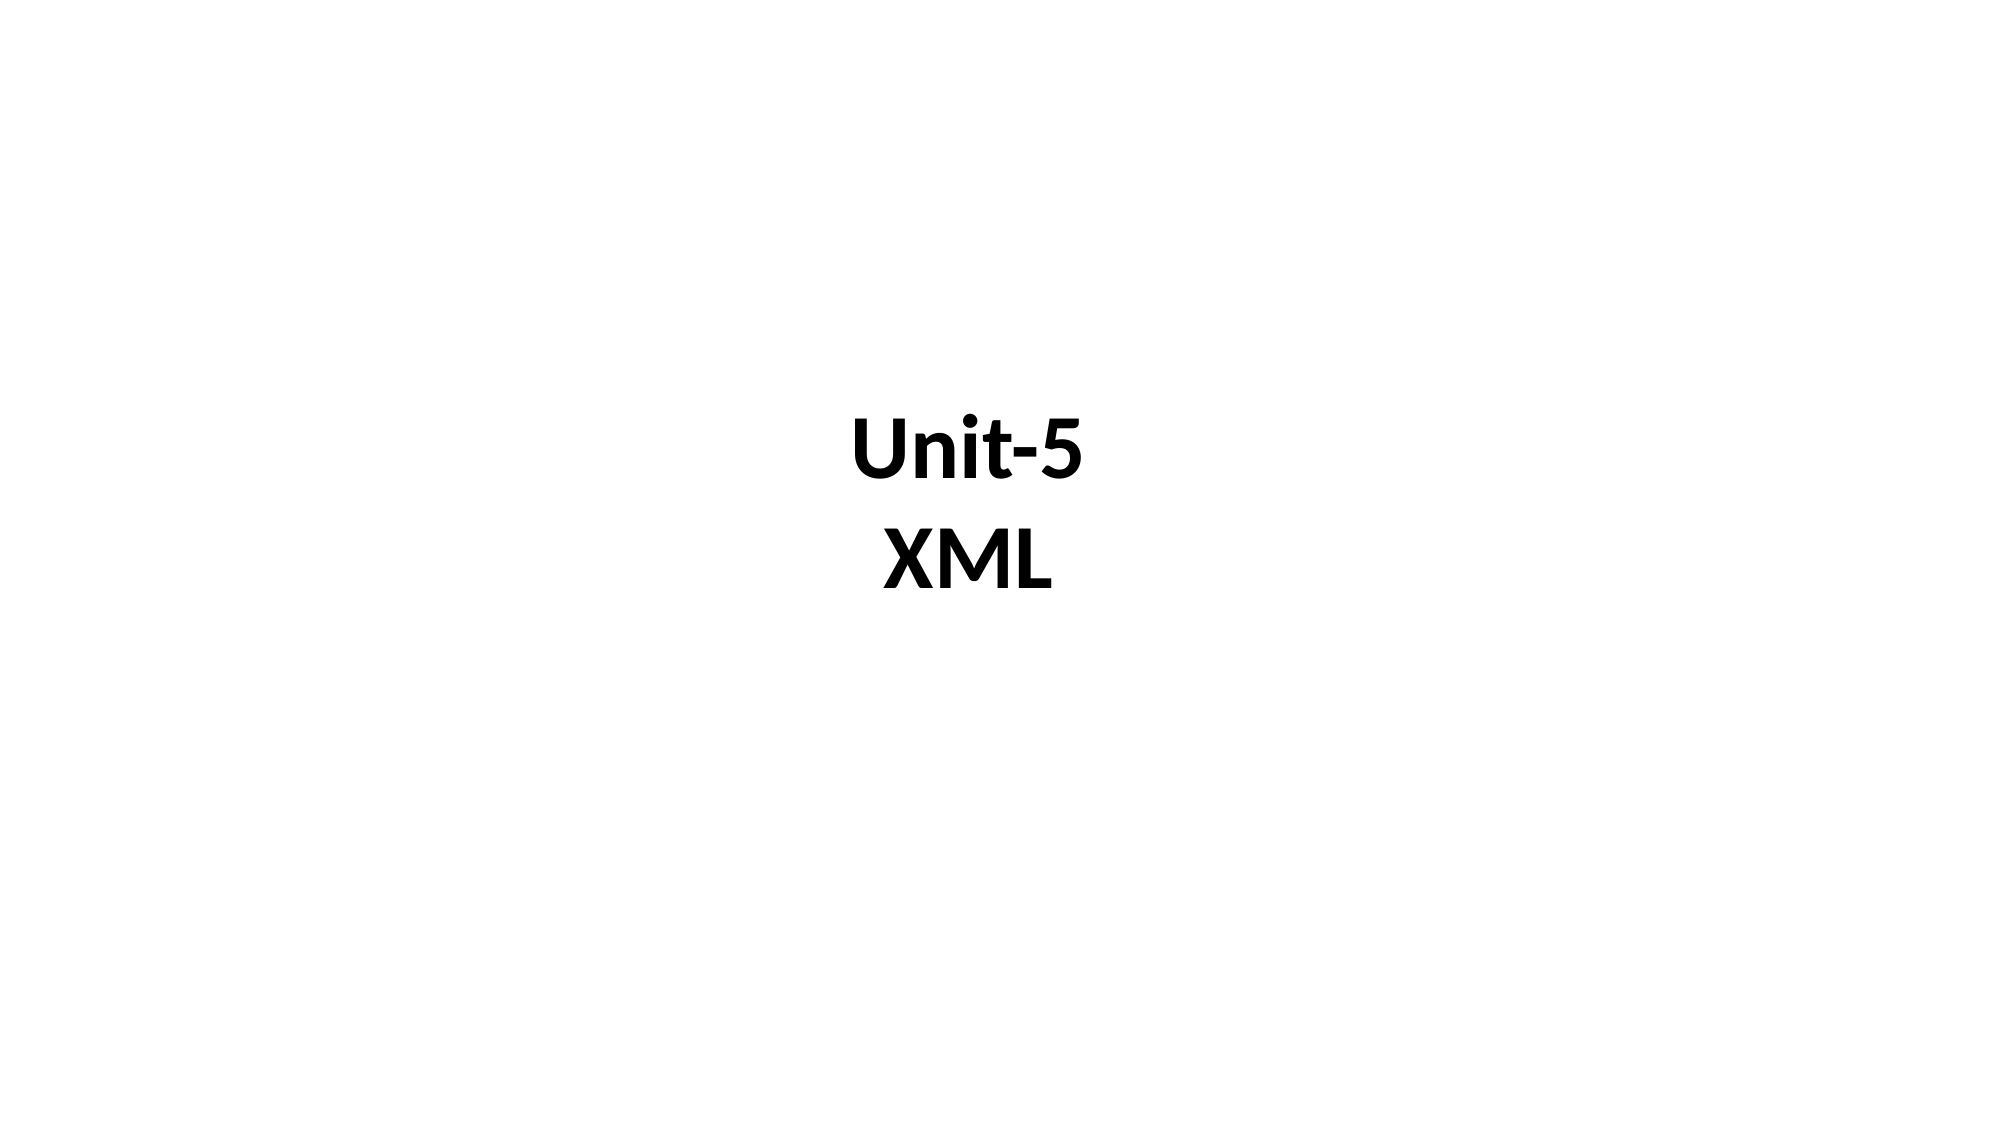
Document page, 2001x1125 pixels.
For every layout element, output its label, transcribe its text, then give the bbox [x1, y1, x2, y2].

text_box Unit-5 XML [384, 379, 1553, 615]
